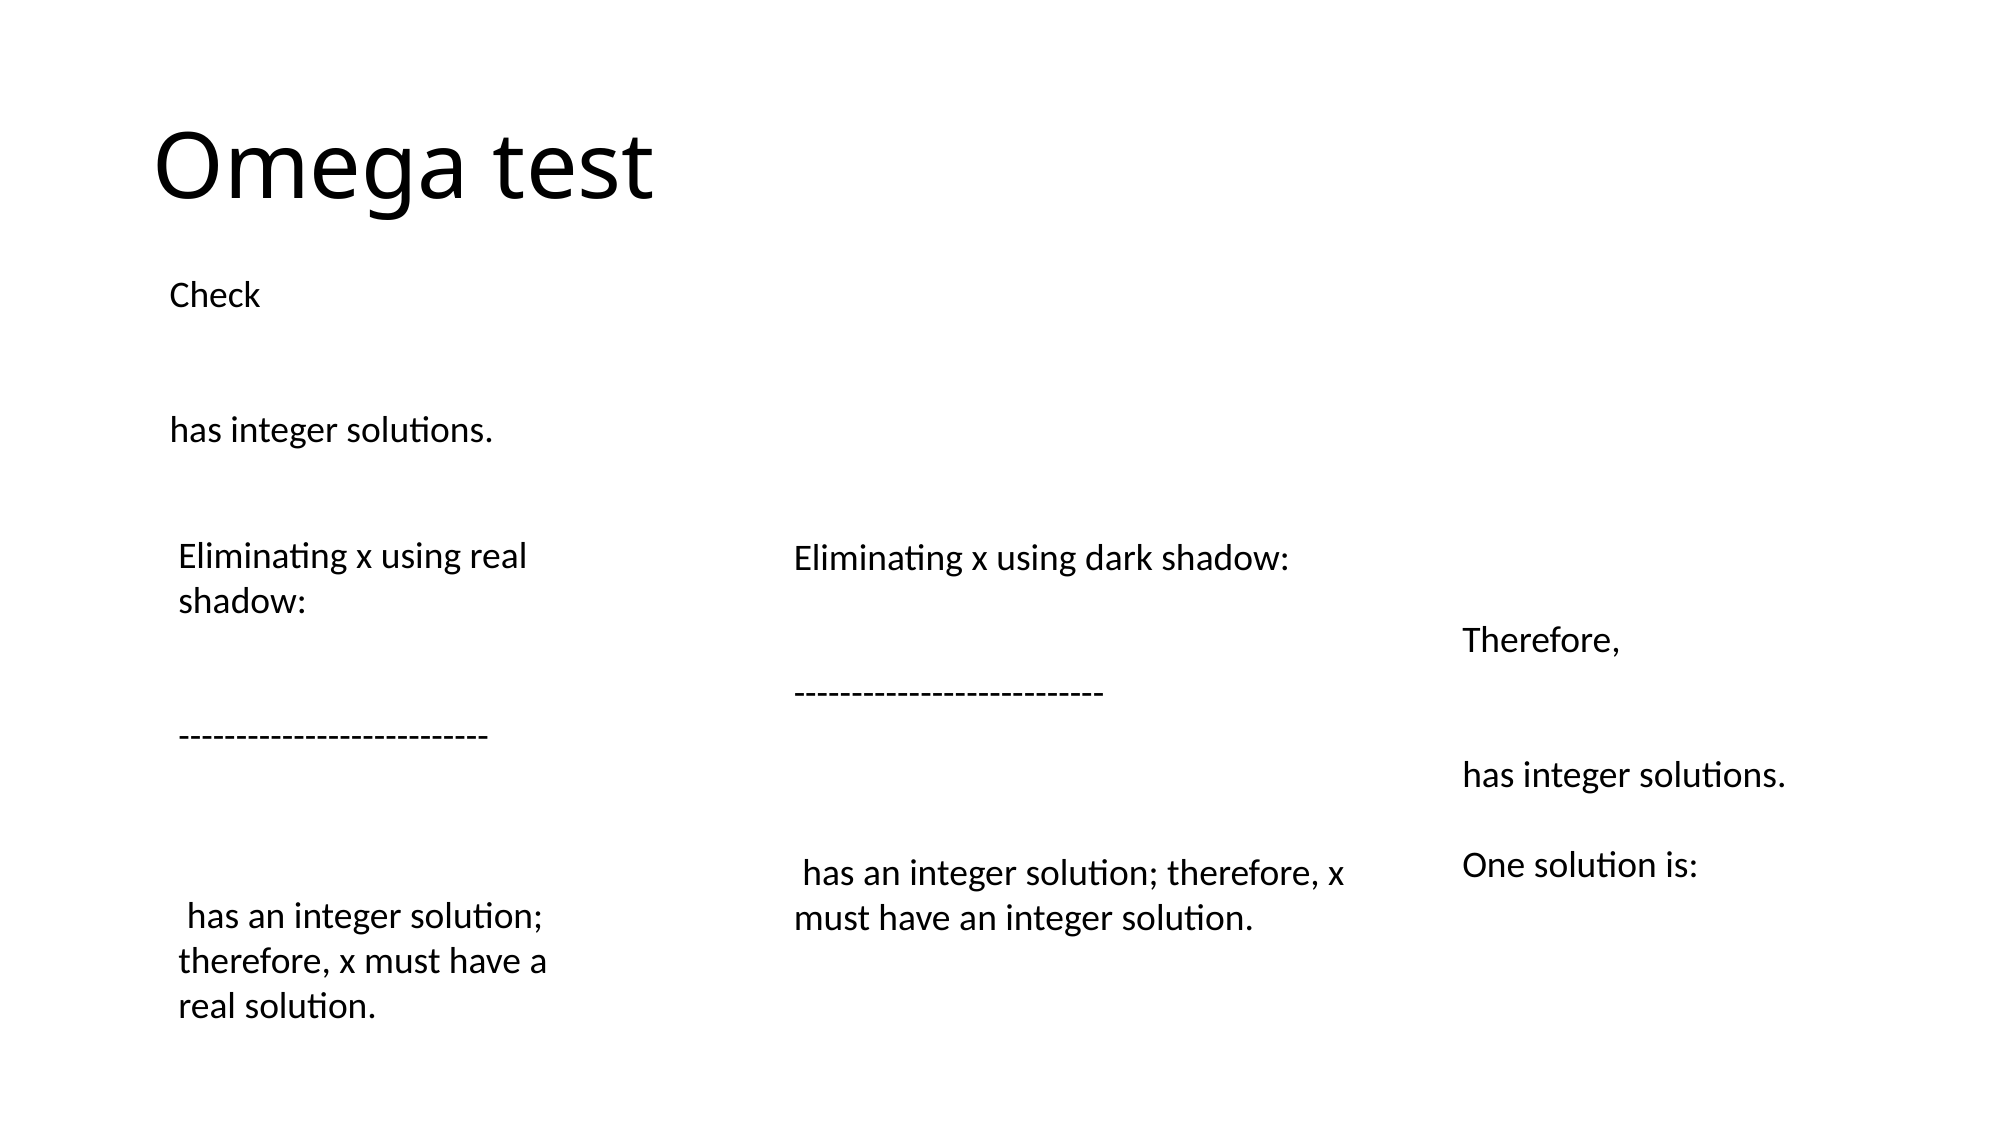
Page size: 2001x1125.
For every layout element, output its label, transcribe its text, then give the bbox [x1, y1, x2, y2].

title Omega test [137, 59, 1863, 278]
